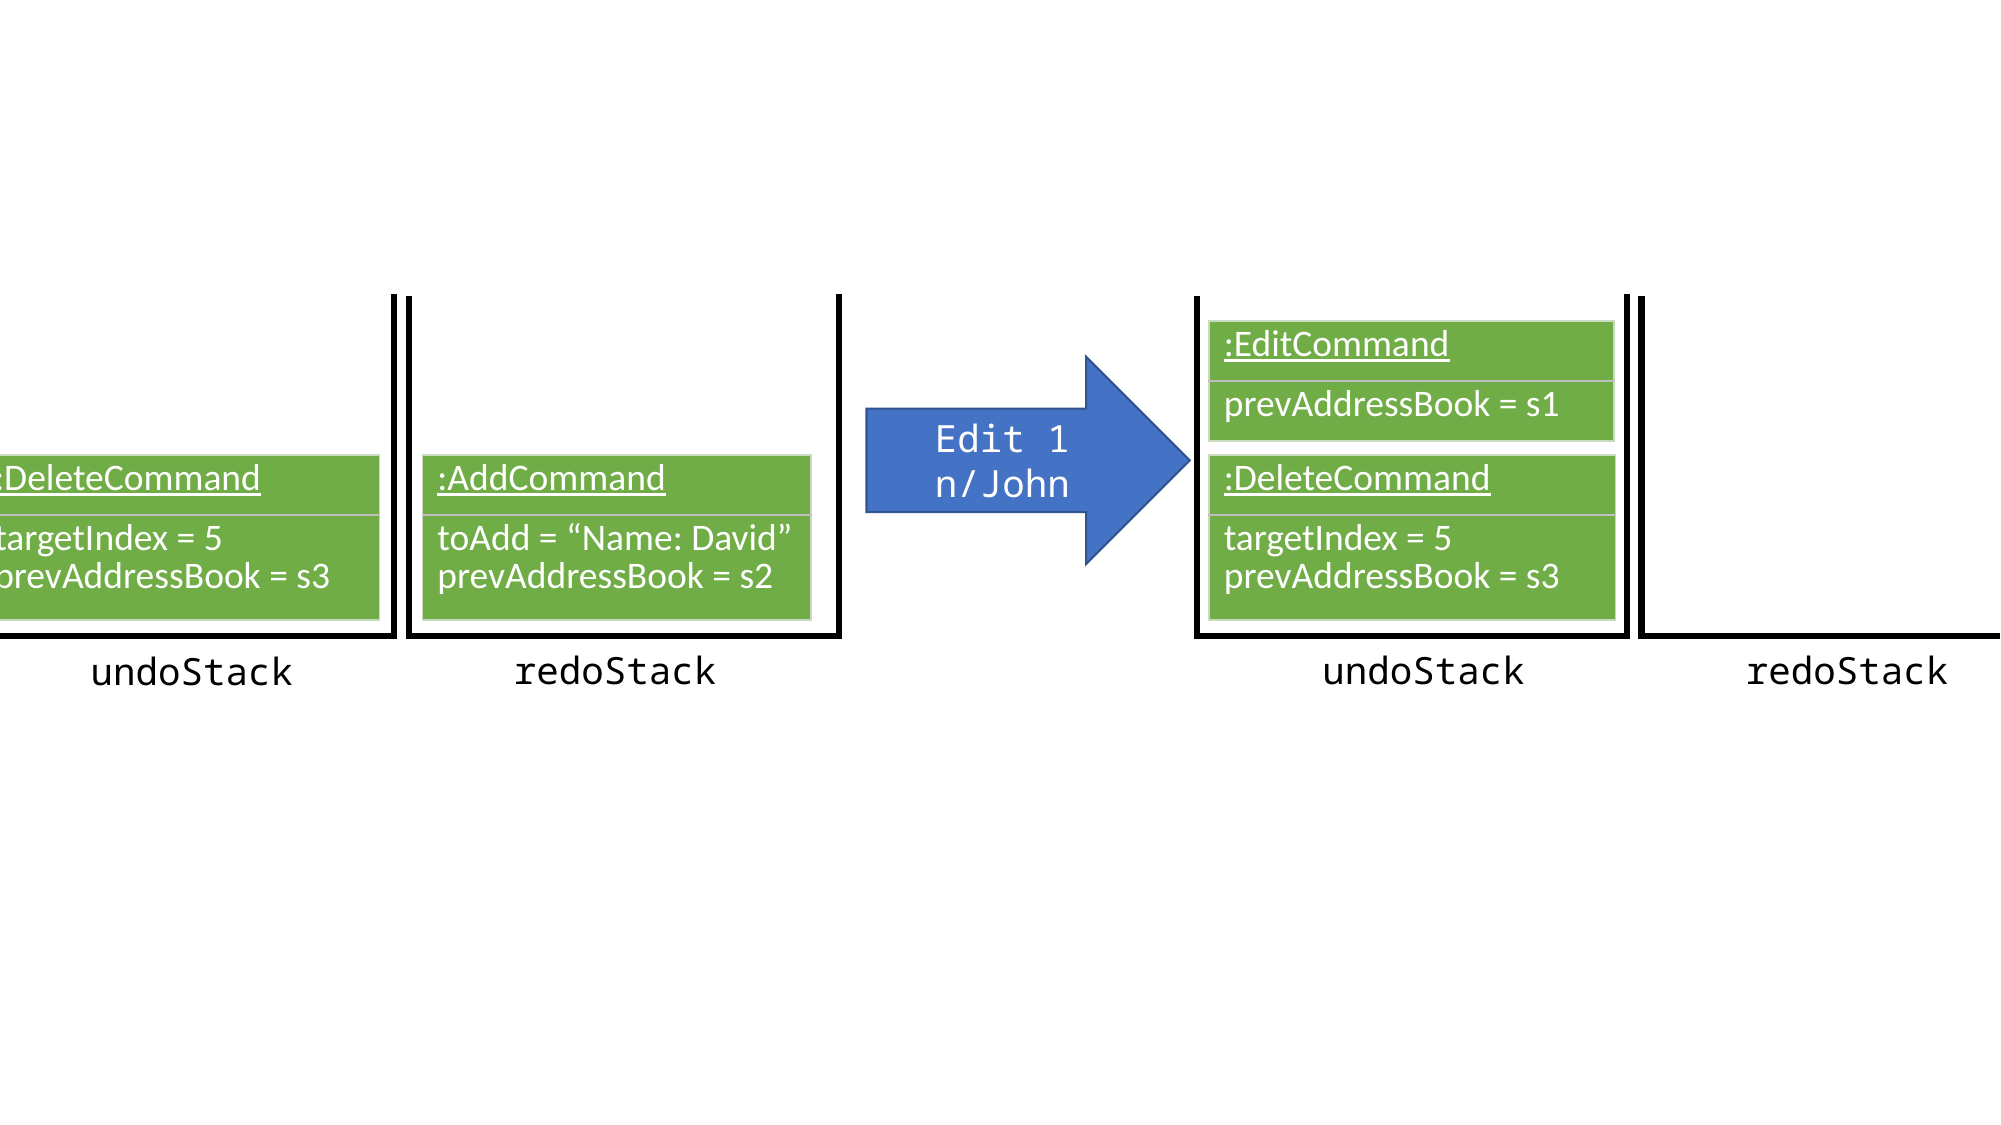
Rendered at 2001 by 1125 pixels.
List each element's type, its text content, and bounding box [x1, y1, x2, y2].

text_box [0, 294, 395, 637]
text_box [1640, 294, 2000, 637]
text_box Edit 1 n/John [865, 354, 1192, 567]
text_box undoStack [0, 640, 394, 700]
table_header :DeleteCommand [1210, 456, 1615, 514]
table_header :EditCommand [1210, 322, 1613, 380]
text_box [408, 294, 840, 637]
text_box redoStack [1645, 639, 2000, 699]
text_box redoStack [413, 639, 817, 700]
text_box undoStack [1221, 639, 1626, 700]
text_box [1196, 294, 1628, 637]
table_cell prevAddressBook = s1 [1210, 382, 1613, 440]
table_cell targetIndex = 5 prevAddressBook = s3 [1210, 516, 1615, 619]
